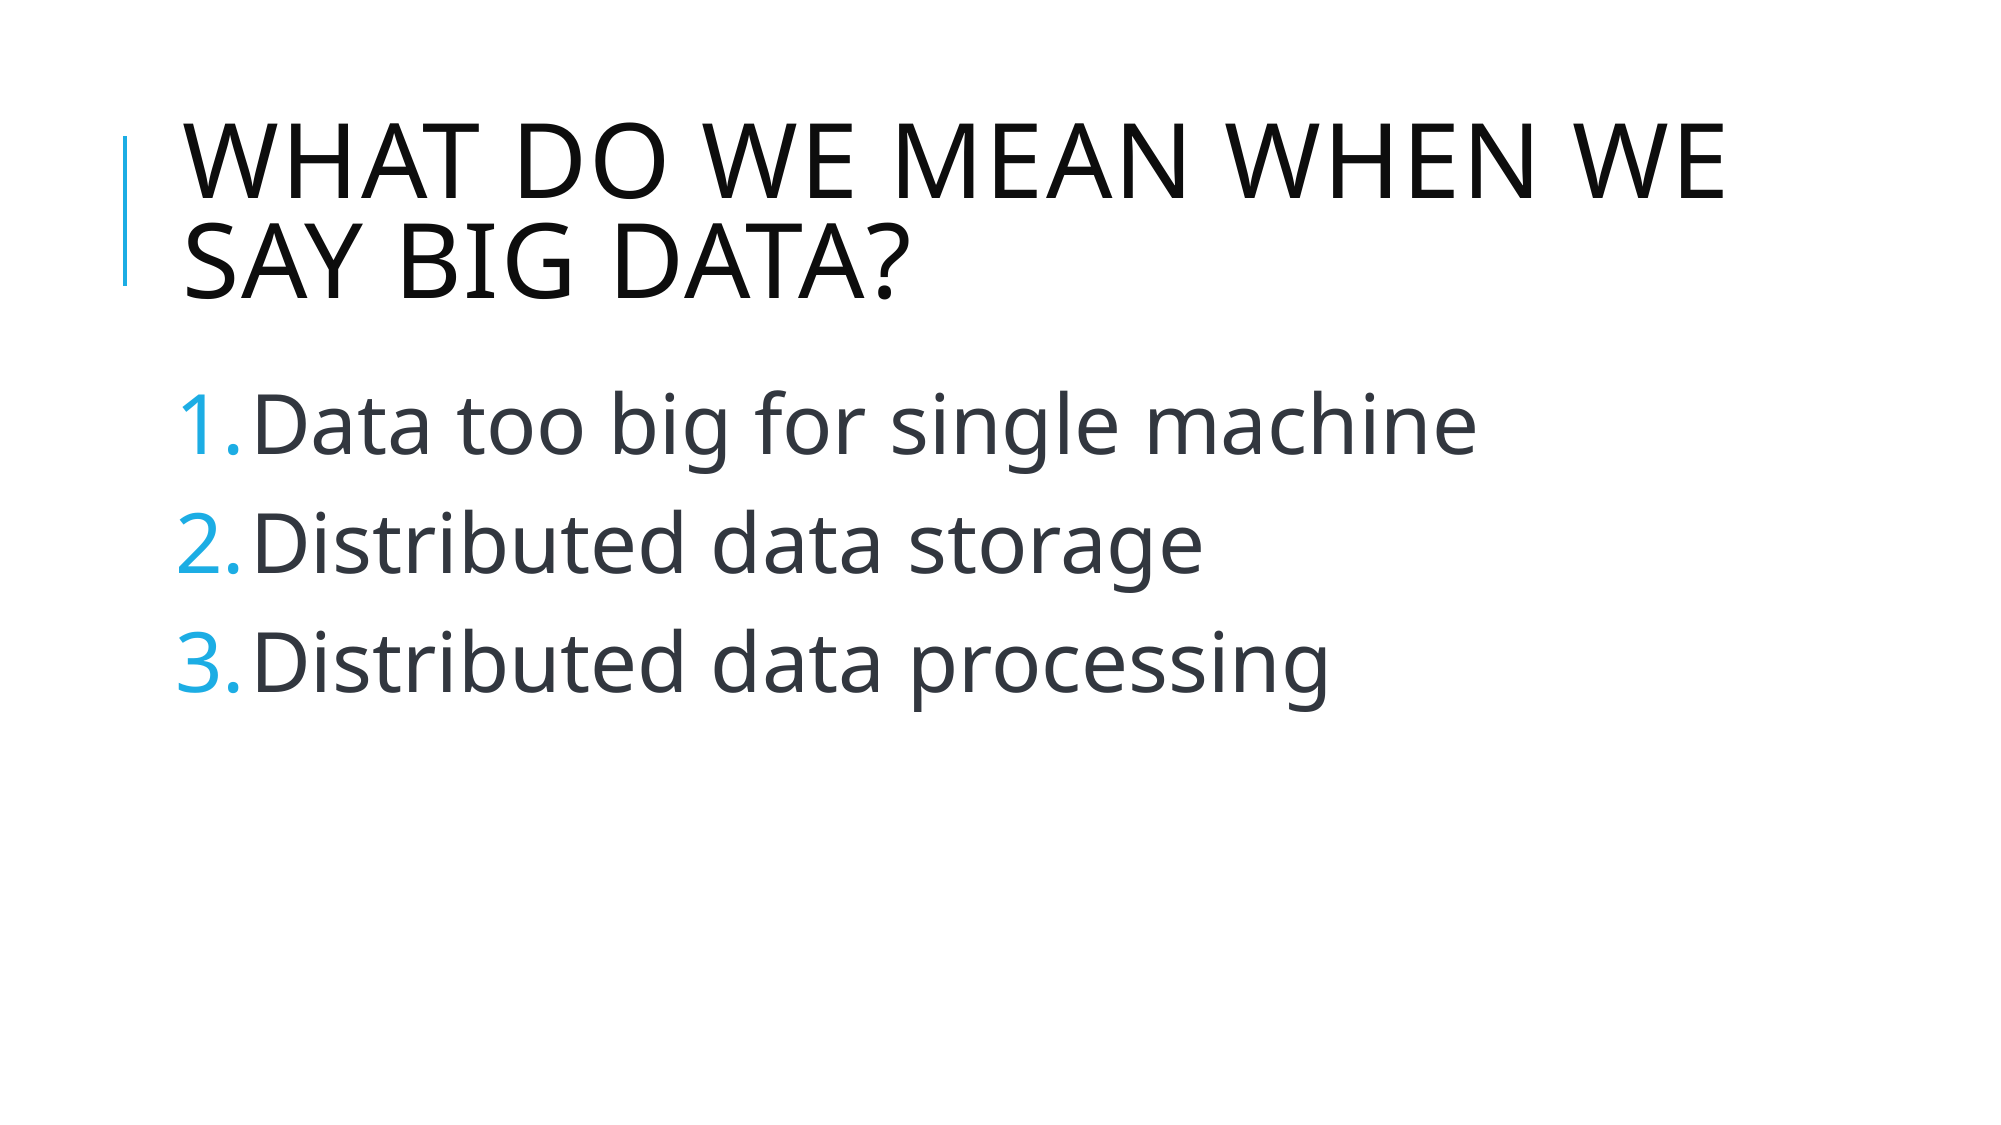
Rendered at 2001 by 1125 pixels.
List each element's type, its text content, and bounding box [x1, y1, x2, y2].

list Data too big for single machine Distributed data storage Distributed data processing [168, 375, 1763, 1035]
title What do we mean when we say big data? [168, 96, 1763, 342]
